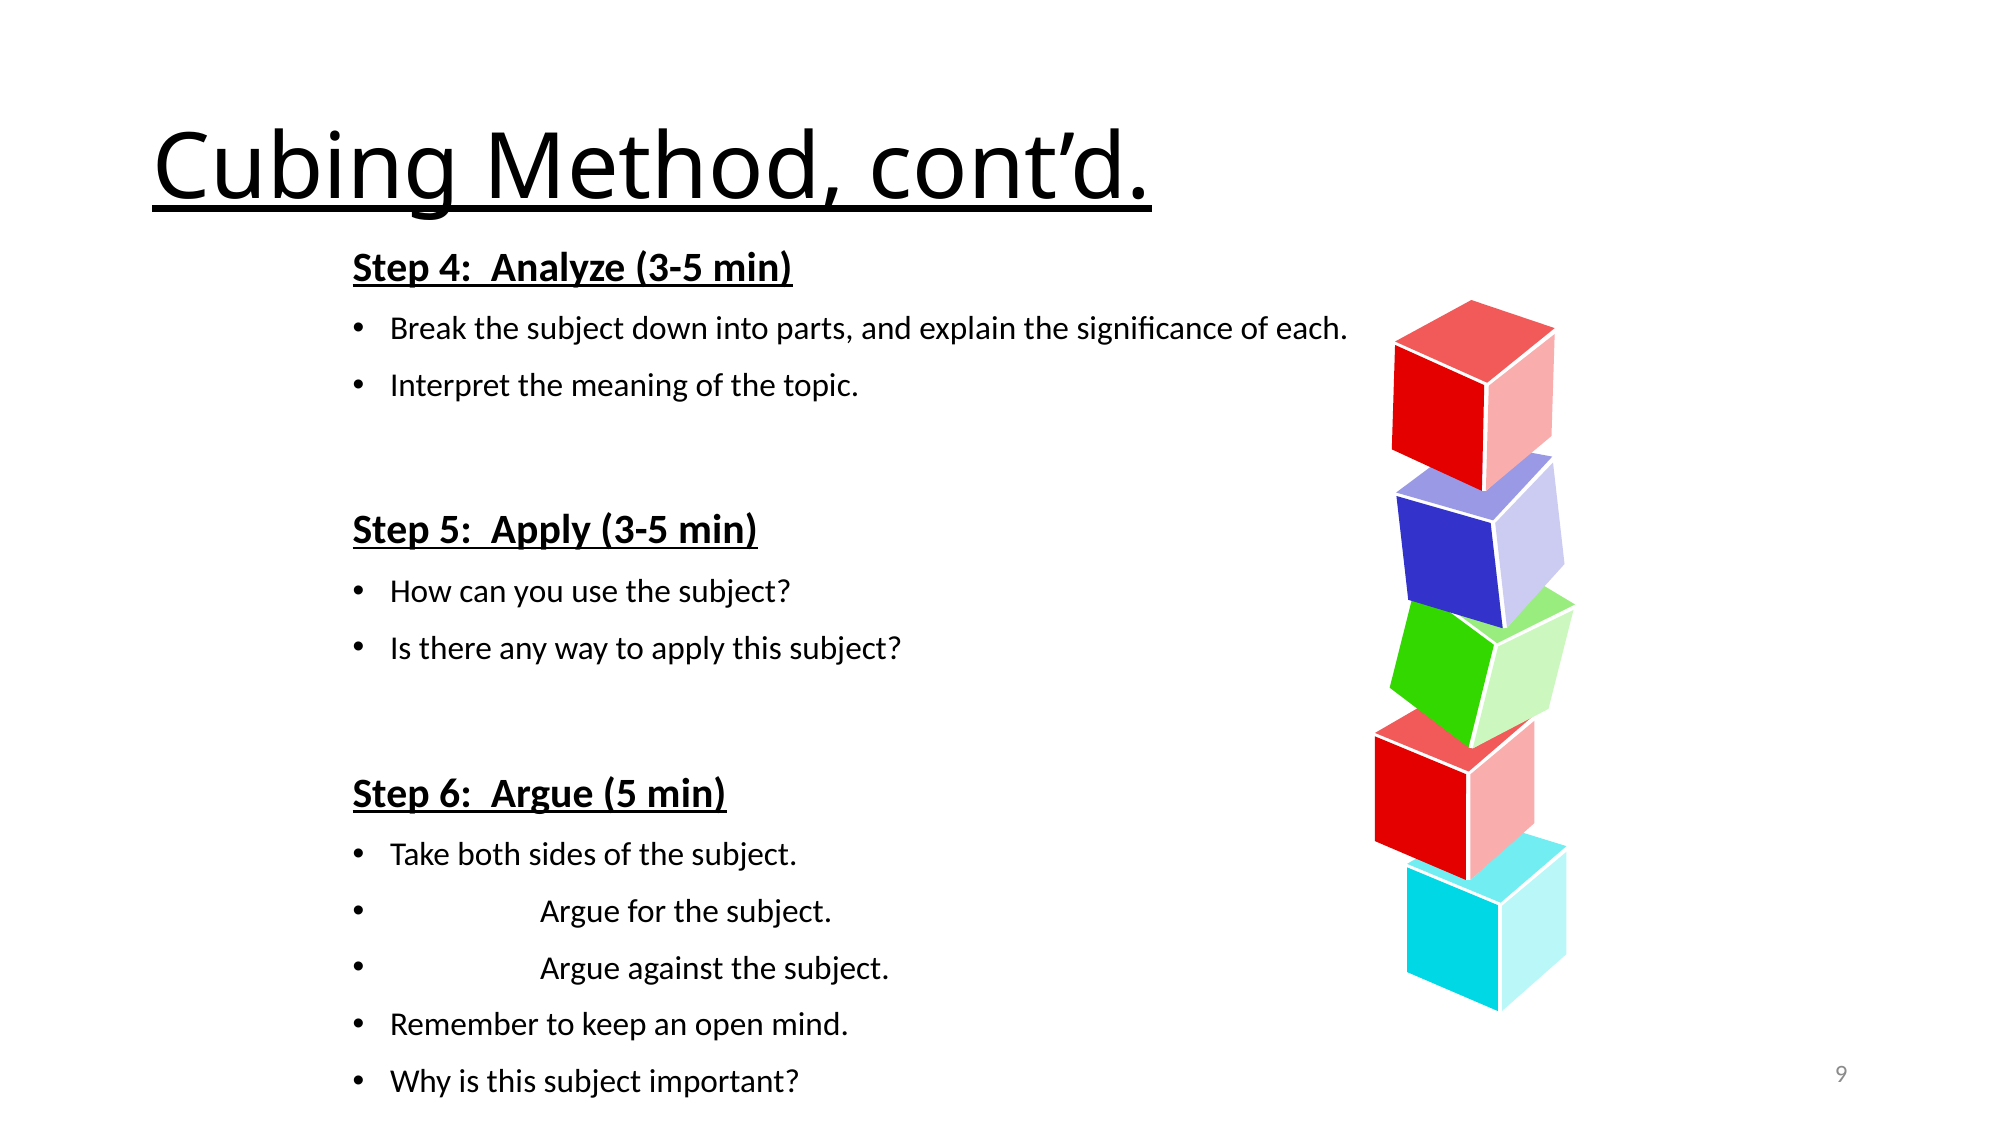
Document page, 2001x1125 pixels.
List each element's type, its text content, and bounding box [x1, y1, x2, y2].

title Cubing Method, cont’d. [137, 59, 1863, 278]
slide_number 9 [1412, 1042, 1863, 1103]
list Step 4: Analyze (3-5 min) Break the subject down into parts, and explain the significance of each. Interpret the meaning of the topic. Step 5: Apply (3-5 min) How can you use the subject? Is there any way to apply this subject? Step 6: Argue (5 min) Take both sides of the subject. Argue for the subject. Argue against the subject. Remember to keep an open mind. Why is this subject important? [337, 237, 1513, 1108]
picture [1374, 299, 1575, 1012]
